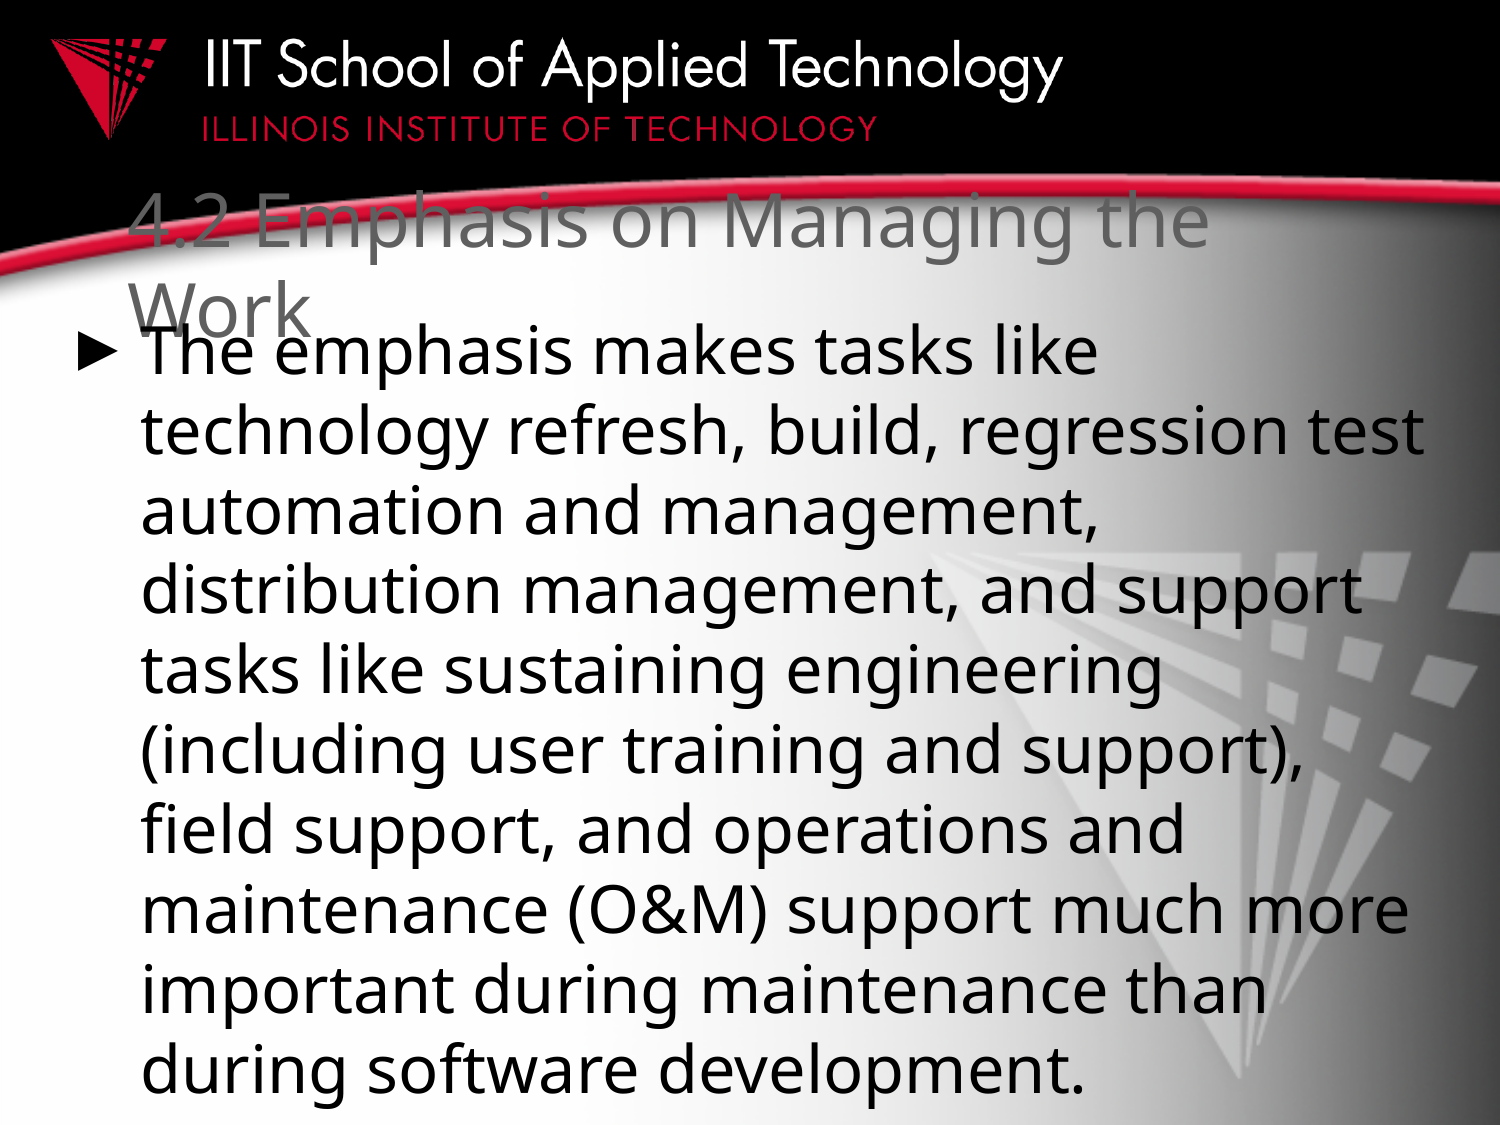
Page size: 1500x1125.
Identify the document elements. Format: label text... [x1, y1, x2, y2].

title 4.2 Emphasis on Managing the Work [112, 224, 1388, 299]
list The emphasis makes tasks like technology refresh, build, regression test automation and management, distribution management, and support tasks like sustaining engineering (including user training and support), field support, and operations and maintenance (O&M) support much more important during maintenance than during software development. [49, 299, 1476, 1113]
picture [0, 0, 1500, 1125]
